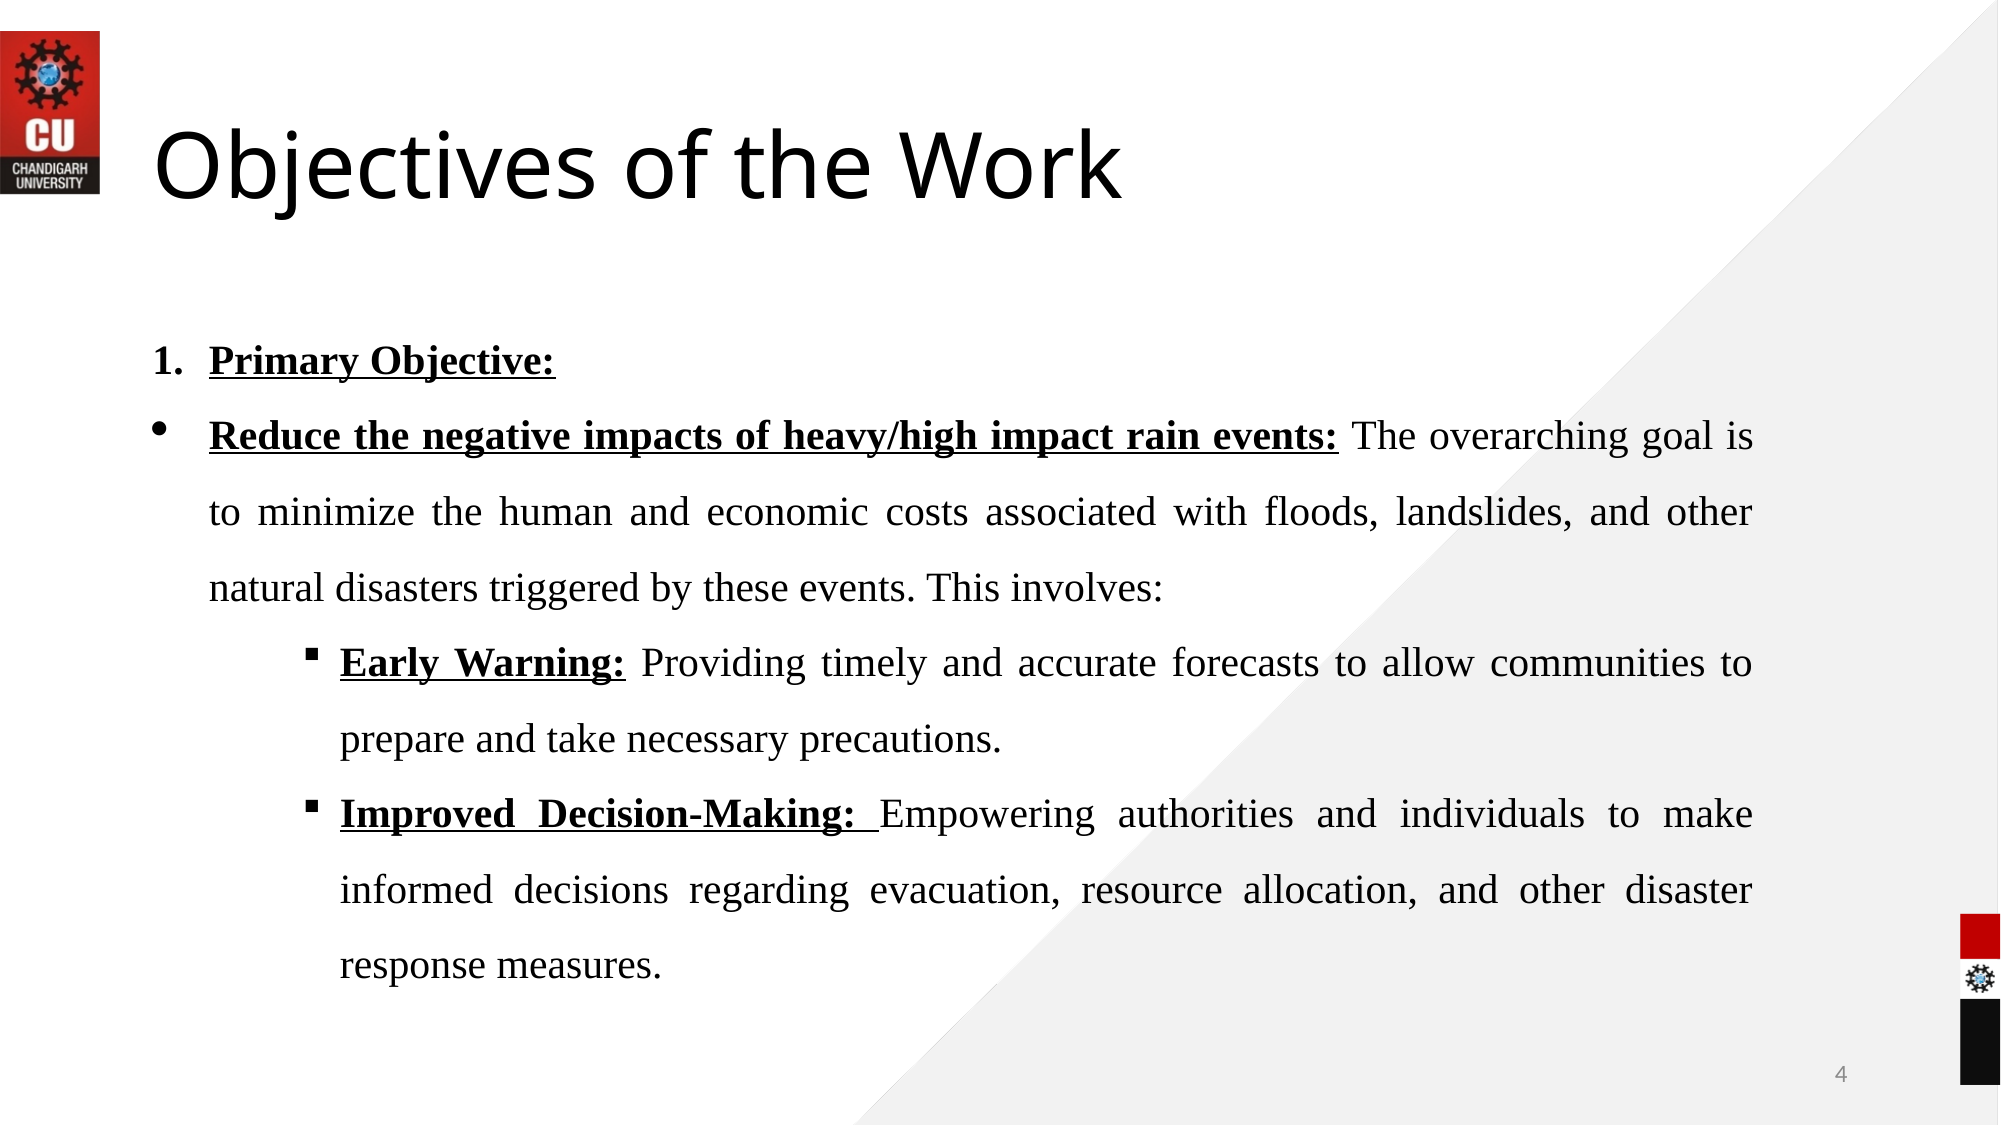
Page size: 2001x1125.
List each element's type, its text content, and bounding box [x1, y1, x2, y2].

slide_number 4 [1412, 1042, 1863, 1103]
title Objectives of the Work [137, 59, 1863, 278]
picture [0, 0, 2001, 1125]
list Primary Objective: Reduce the negative impacts of heavy/high impact rain events: The overarching goal is to minimize the human and economic costs associated with floods, landslides, and other natural disasters triggered by these events. This involves: Early Warning: Providing timely and accurate forecasts to allow communities to prepare and take necessary precautions. Improved Decision-Making: Empowering authorities and individuals to make informed decisions regarding evacuation, resource allocation, and other disaster response measures. [137, 299, 1863, 1014]
